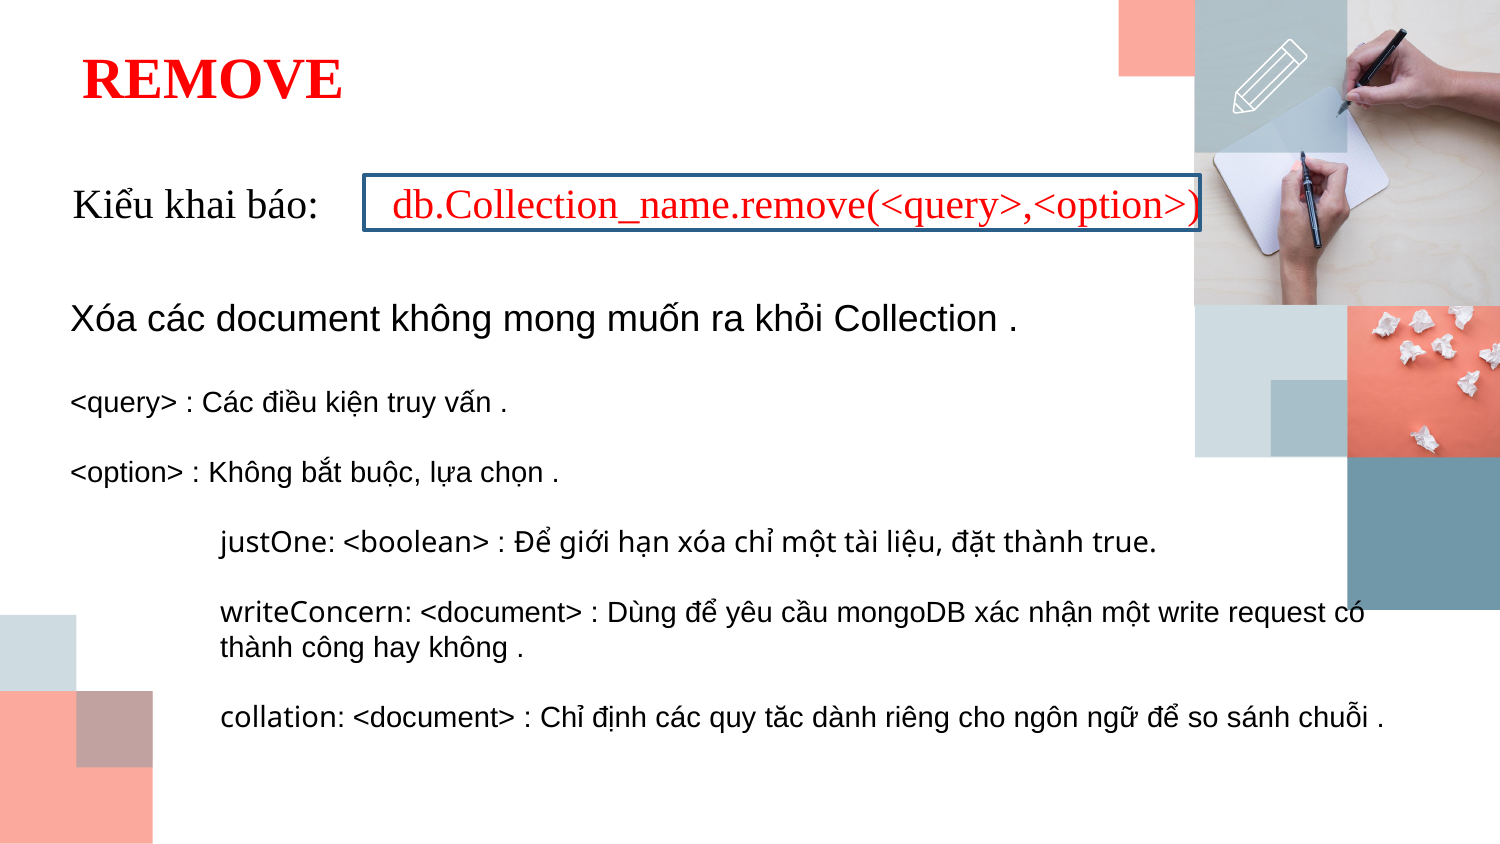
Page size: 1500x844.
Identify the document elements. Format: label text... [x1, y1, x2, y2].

text_box Xóa các document không mong muốn ra khỏi Collection . [55, 286, 1150, 347]
text_box [362, 173, 1202, 232]
picture [1194, 0, 1500, 457]
text_box <query> : Các điều kiện truy vấn . <option> : Không bắt buộc, lựa chọn . justOne: <boolean> : Để giới hạn xóa chỉ một tài liệu, đặt thành true. writeConcern: <document> : Dùng để yêu cầu mongoDB xác nhận một write request có thành công hay không . collation: <document> : Chỉ định các quy tăc dành riêng cho ngôn ngữ để so sánh chuỗi . [55, 376, 1417, 776]
text_box REMOVE [68, 32, 473, 118]
text_box Kiểu khai báo: db.Collection_name.remove(<query>,<option>) [57, 169, 1217, 235]
